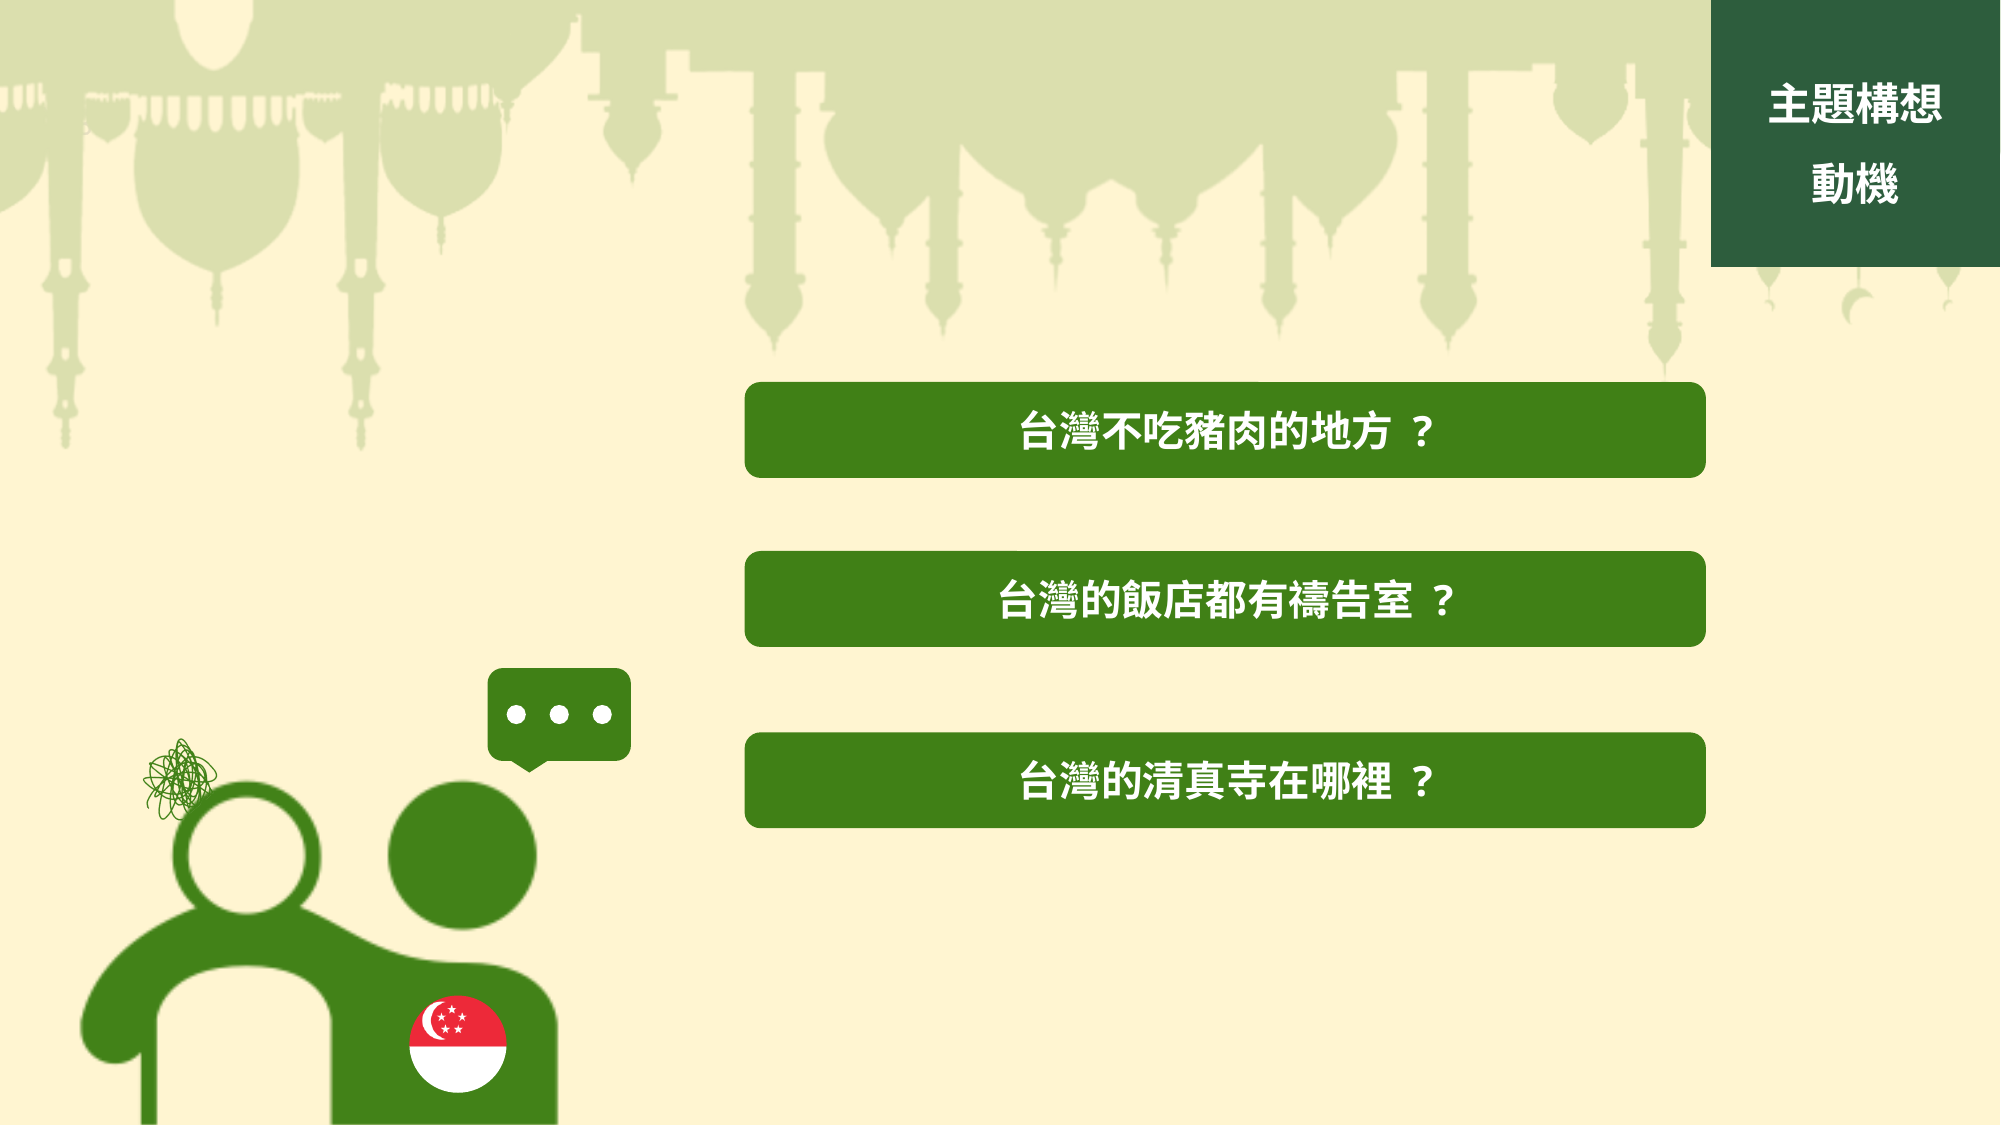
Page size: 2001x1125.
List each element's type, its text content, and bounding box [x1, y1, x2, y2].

picture [137, 741, 216, 820]
text_box 台灣的清真寺在哪裡 ? [743, 731, 1707, 830]
text_box 台灣的飯店都有禱告室 ? [743, 549, 1707, 648]
title 主題構想 動機 [1729, 41, 1982, 218]
text_box 台灣不吃豬肉的地方 ? [743, 380, 1707, 479]
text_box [57, 689, 588, 1125]
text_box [487, 667, 631, 761]
